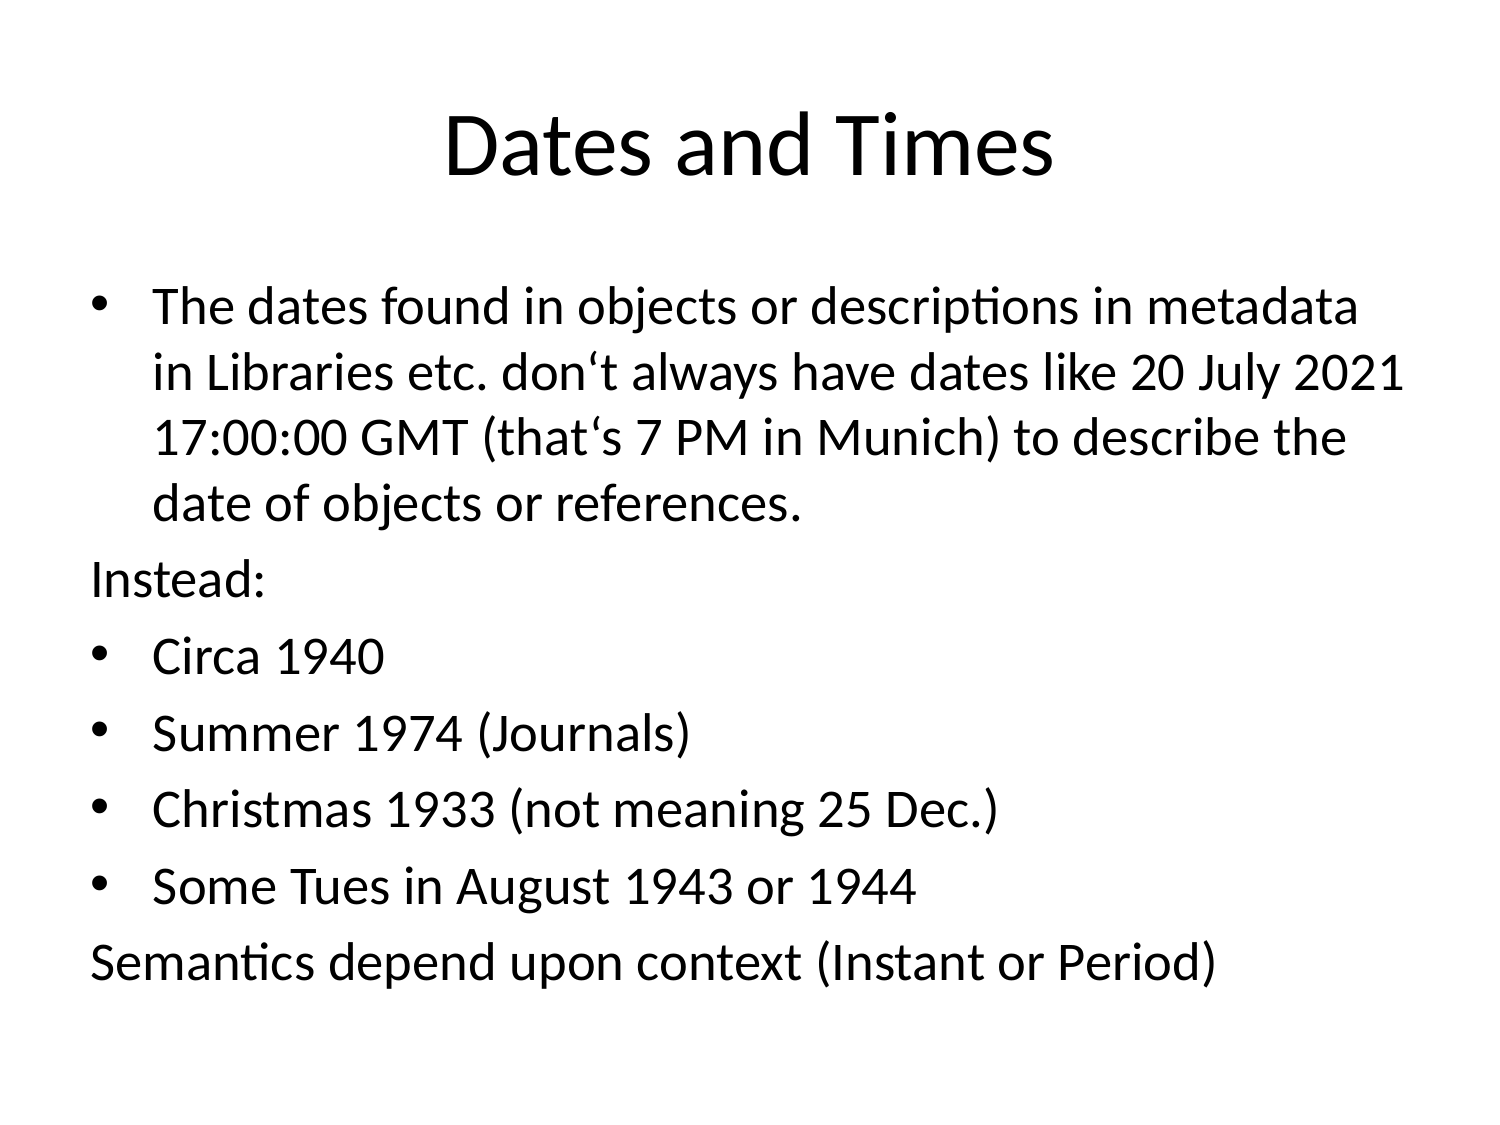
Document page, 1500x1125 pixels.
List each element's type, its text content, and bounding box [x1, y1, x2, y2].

text_box Dates and Times [75, 45, 1425, 233]
text_box The dates found in objects or descriptions in metadata in Libraries etc. don‘t always have dates like 20 July 2021 17:00:00 GMT (that‘s 7 PM in Munich) to describe the date of objects or references. Instead: Circa 1940 Summer 1974 (Journals) Christmas 1933 (not meaning 25 Dec.) Some Tues in August 1943 or 1944 Semantics depend upon context (Instant or Period) [75, 262, 1425, 1005]
